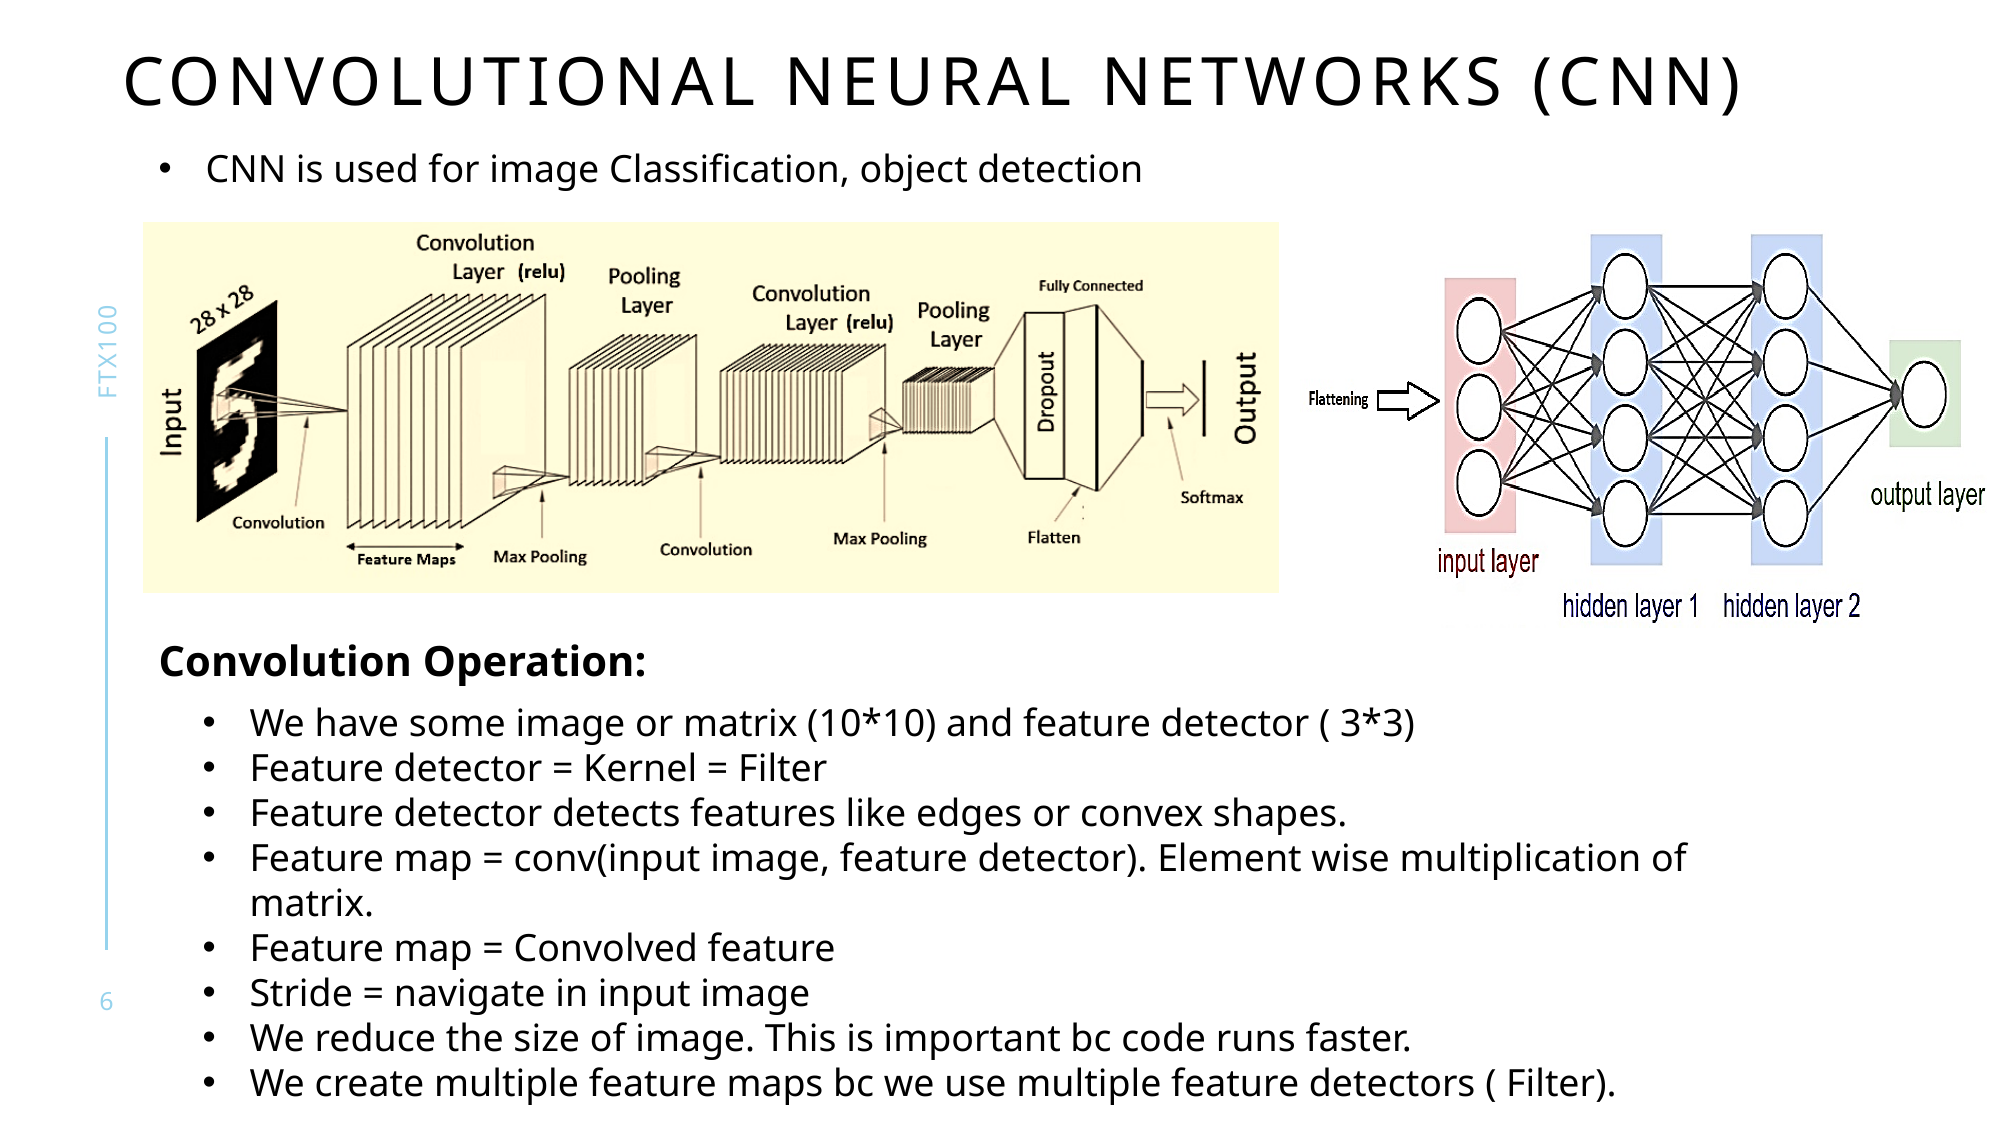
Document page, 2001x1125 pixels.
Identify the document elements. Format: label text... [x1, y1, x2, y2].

slide_number 6 [68, 987, 144, 1018]
text_box CNN is used for image Classification, object detection [143, 137, 1769, 198]
text_box Convolution Operation: [143, 627, 1791, 738]
footer ftx100 [90, 107, 122, 400]
title Convolutional neural networks (CNN) [122, 47, 1836, 138]
picture [143, 222, 1279, 593]
text_box We have some image or matrix (10*10) and feature detector ( 3*3) Feature detector = Kernel = Filter Feature detector detects features like edges or convex shapes. Feature map = conv(input image, feature detector). Element wise multiplication of matrix. Feature map = Convolved feature Stride = navigate in input image We reduce the size of image. This is important bc code runs faster. We create multiple feature maps bc we use multiple feature detectors ( Filter). [187, 691, 1813, 1125]
picture [1300, 229, 1987, 628]
